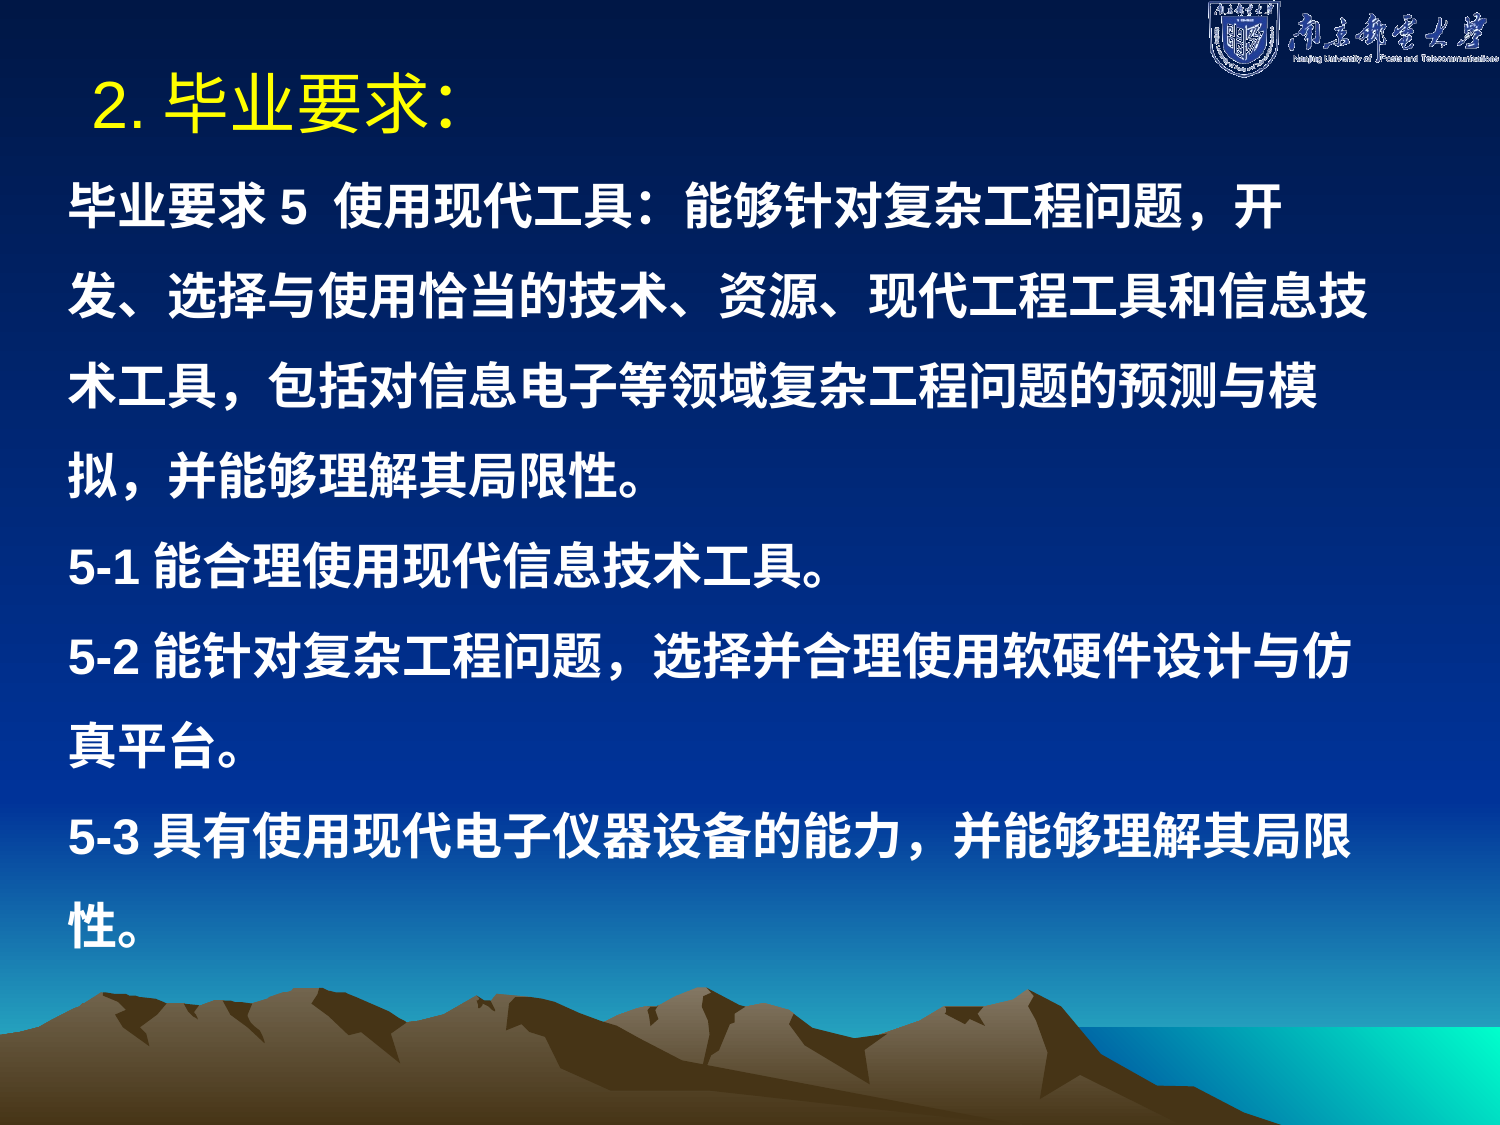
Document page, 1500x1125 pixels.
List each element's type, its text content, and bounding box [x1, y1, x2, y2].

text_box 2.毕业要求： [76, 54, 892, 137]
slide_number [74, 1024, 426, 1101]
slide_number [1074, 1024, 1426, 1101]
picture [1206, 0, 1500, 79]
text_box 毕业要求5 使用现代工具：能够针对复杂工程问题，开发、选择与使用恰当的技术、资源、现代工程工具和信息技术工具，包括对信息电子等领域复杂工程问题的预测与模拟，并能够理解其局限性。 5-1能合理使用现代信息技术工具。 5-2能针对复杂工程问题，选择并合理使用软硬件设计与仿真平台。 5-3具有使用现代电子仪器设备的能力，并能够理解其局限性。 [53, 137, 1388, 962]
